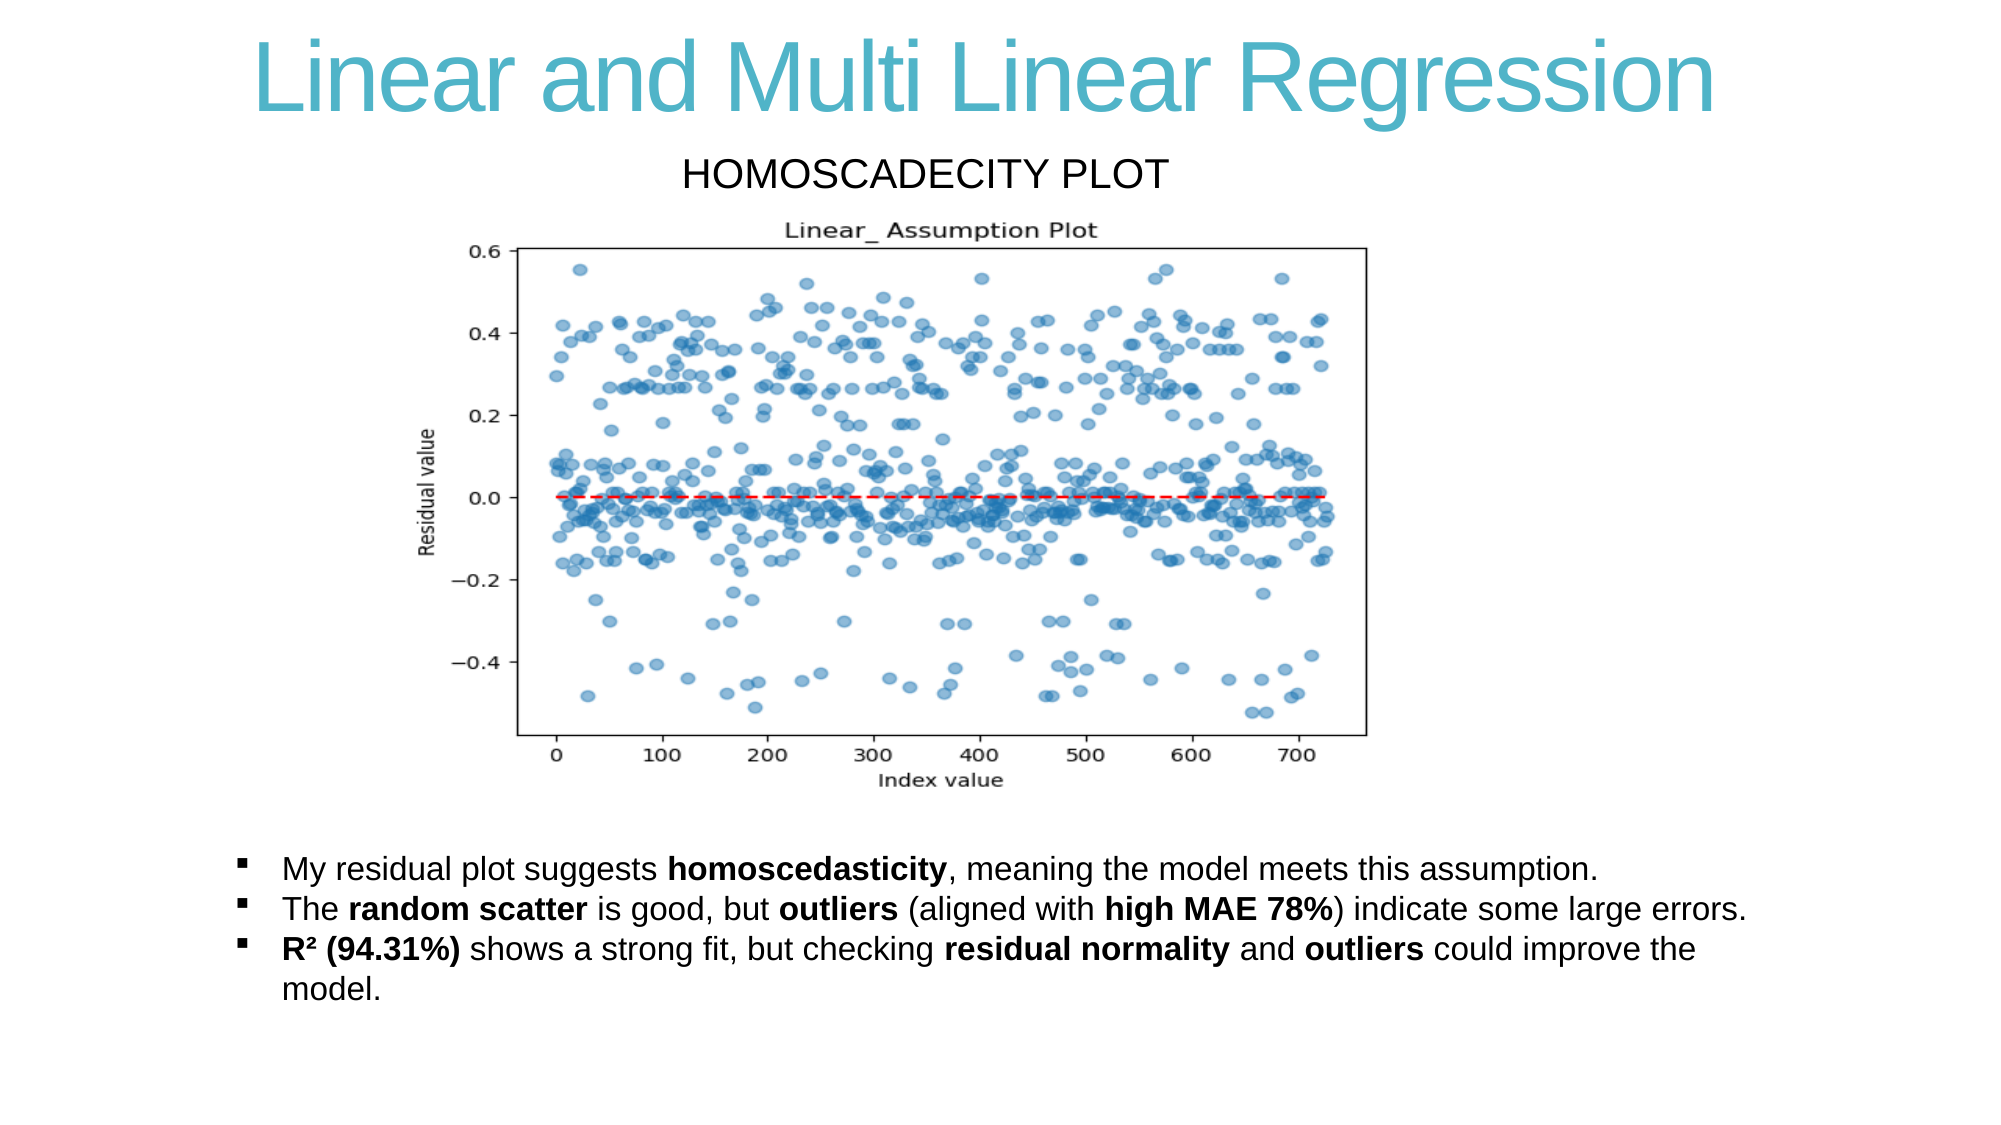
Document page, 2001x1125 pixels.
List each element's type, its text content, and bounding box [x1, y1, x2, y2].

text_box HOMOSCADECITY PLOT [472, 139, 1380, 204]
picture [402, 210, 1380, 803]
title Linear and Multi Linear Regression [101, 17, 1869, 144]
text_box My residual plot suggests homoscedasticity, meaning the model meets this assumption. The random scatter is good, but outliers (aligned with high MAE 78%) indicate some large errors. R² (94.31%) shows a strong fit, but checking residual normality and outliers could improve the model. [220, 840, 1780, 1015]
